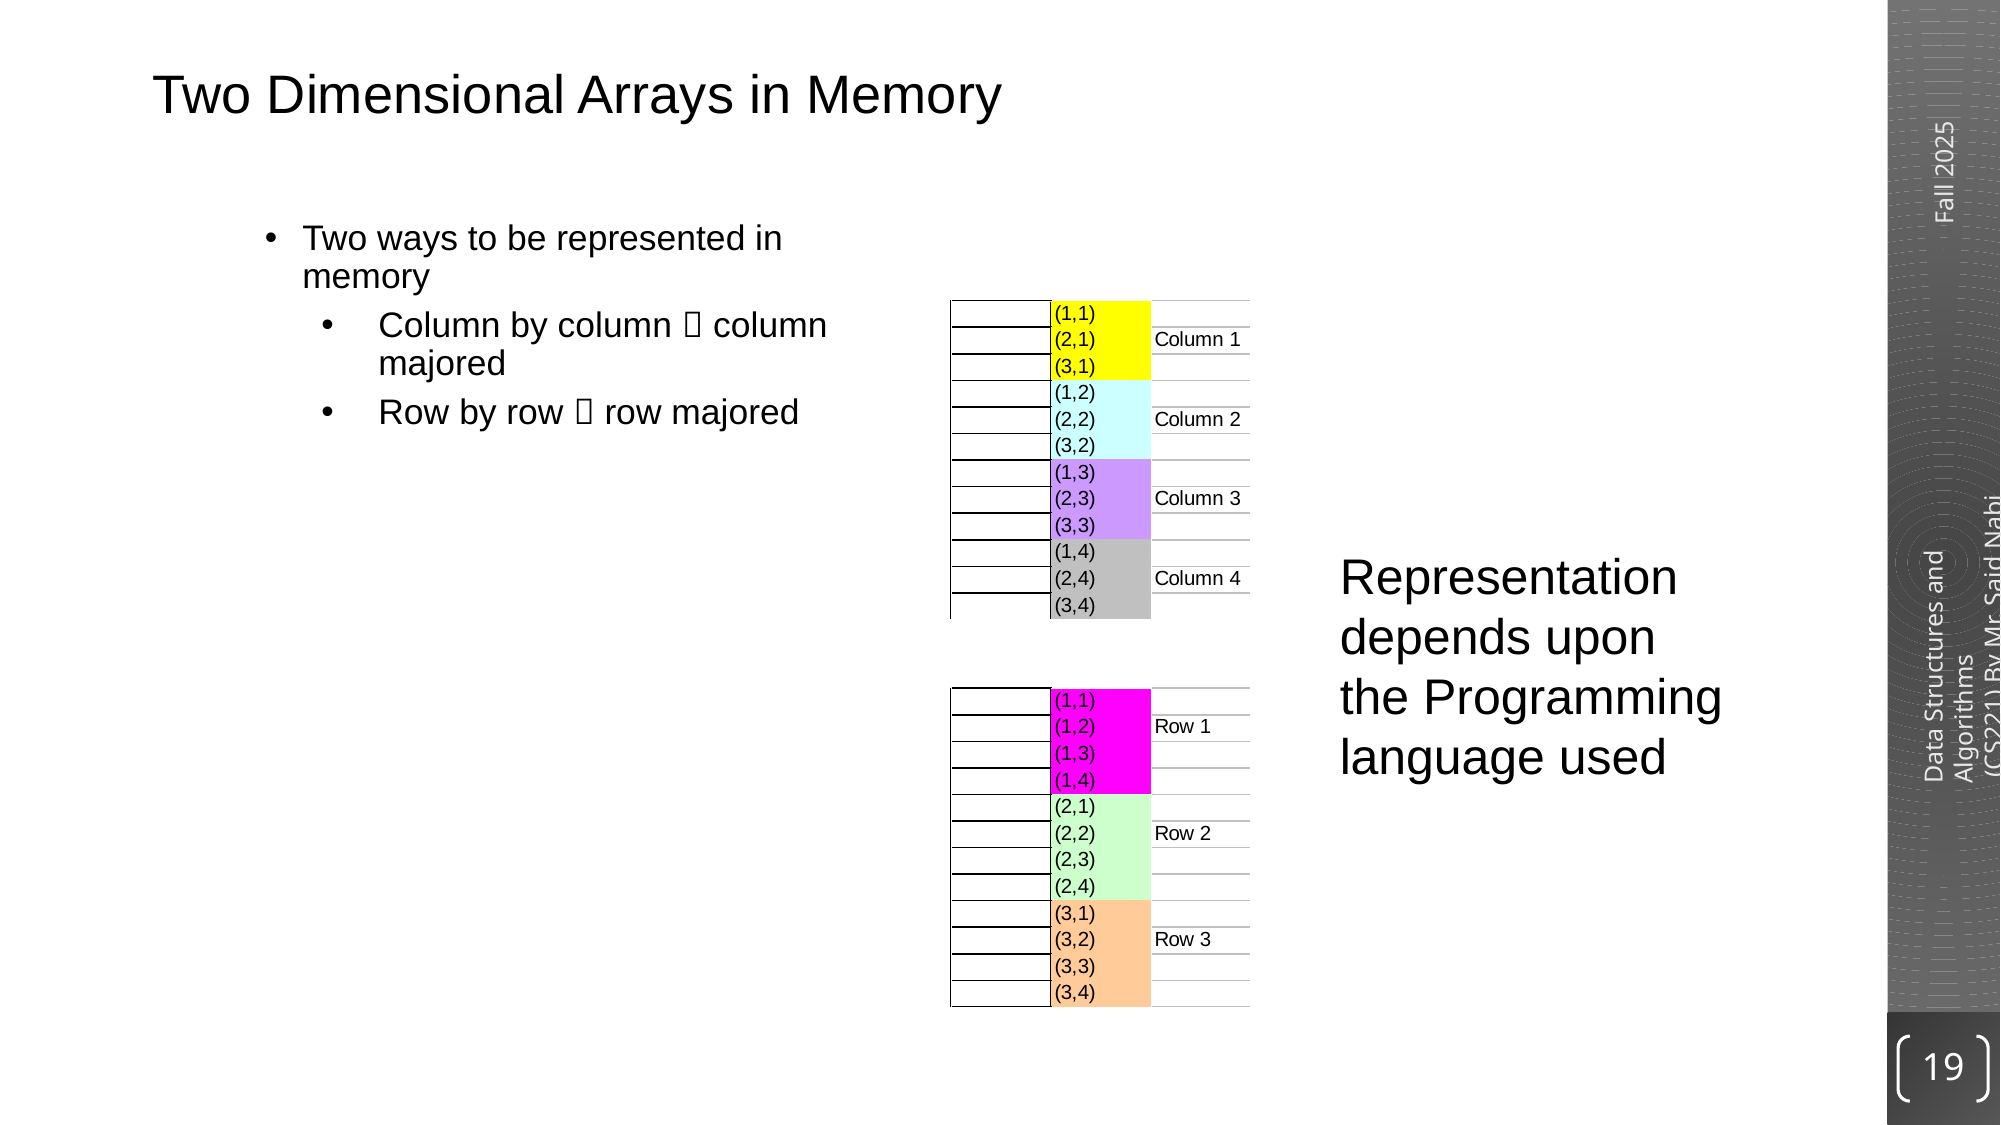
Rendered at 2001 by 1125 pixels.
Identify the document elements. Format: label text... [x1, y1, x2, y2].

list Two ways to be represented in memory Column by column  column majored Row by row  row majored [249, 212, 889, 1050]
text_box Representation depends upon the Programming language used [1325, 537, 1750, 793]
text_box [949, 299, 1252, 621]
title Two Dimensional Arrays in Memory [137, 59, 1863, 278]
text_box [949, 686, 1252, 1009]
